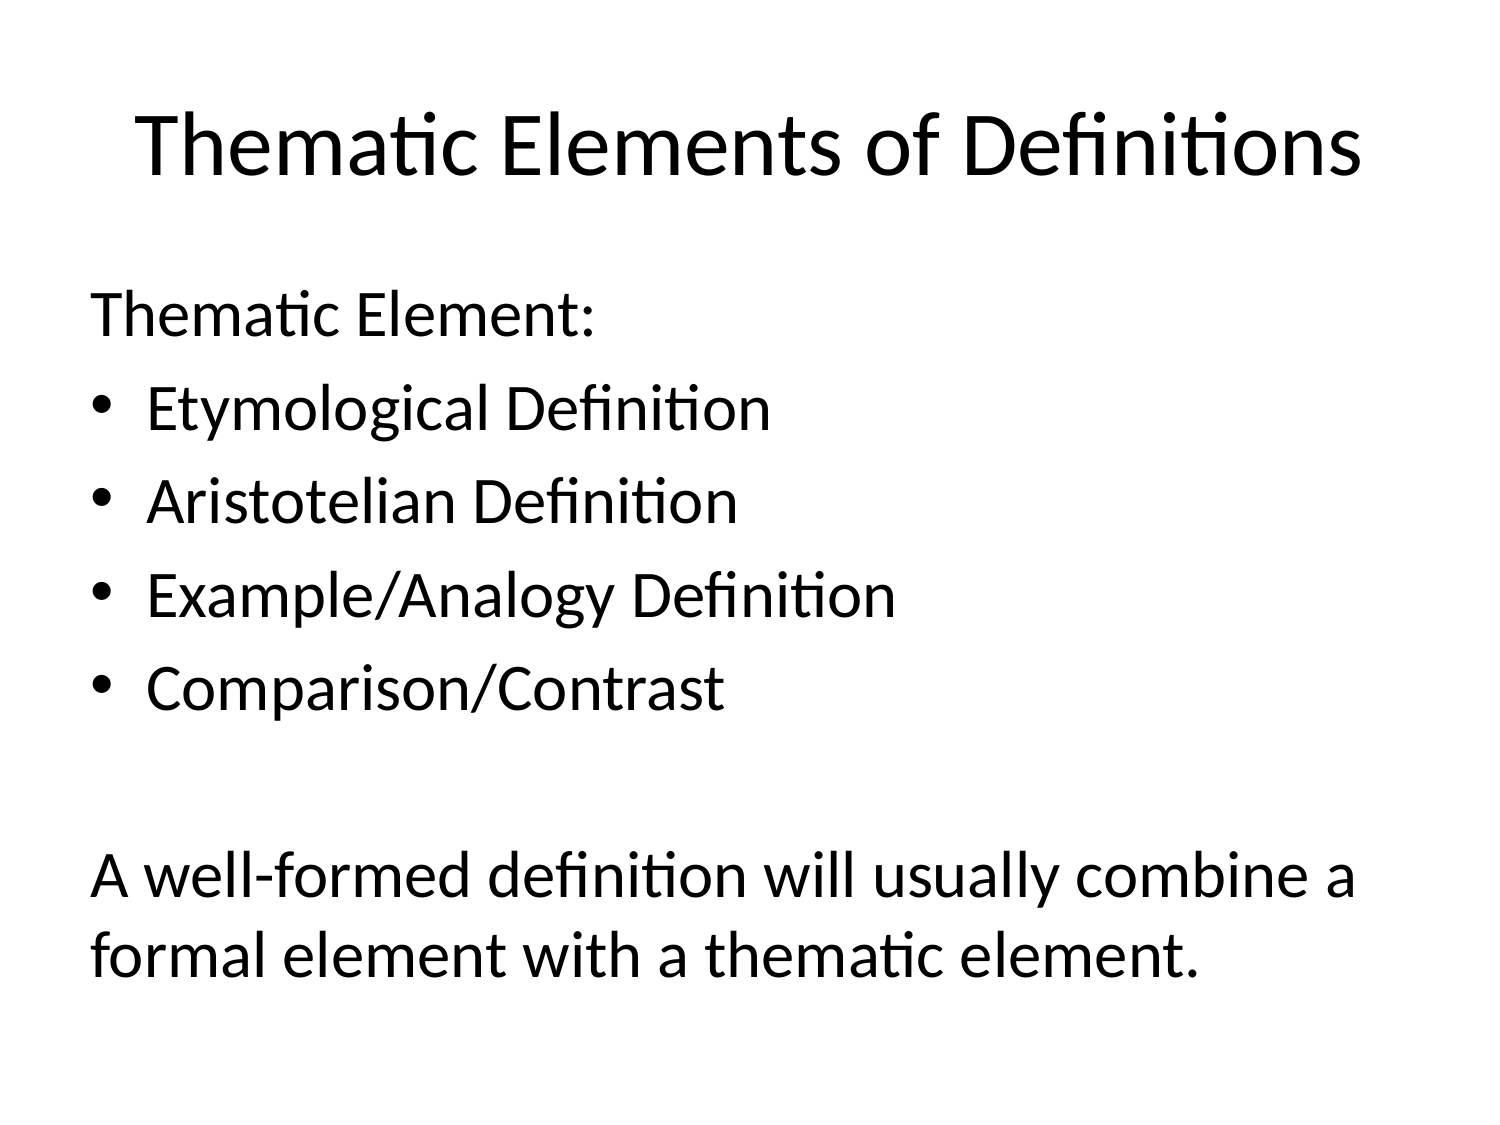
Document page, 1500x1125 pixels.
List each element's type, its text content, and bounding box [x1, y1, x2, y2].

list Thematic Element: Etymological Definition Aristotelian Definition Example/Analogy Definition Comparison/Contrast A well-formed definition will usually combine a formal element with a thematic element. [75, 262, 1425, 1005]
title Thematic Elements of Definitions [75, 45, 1425, 233]
